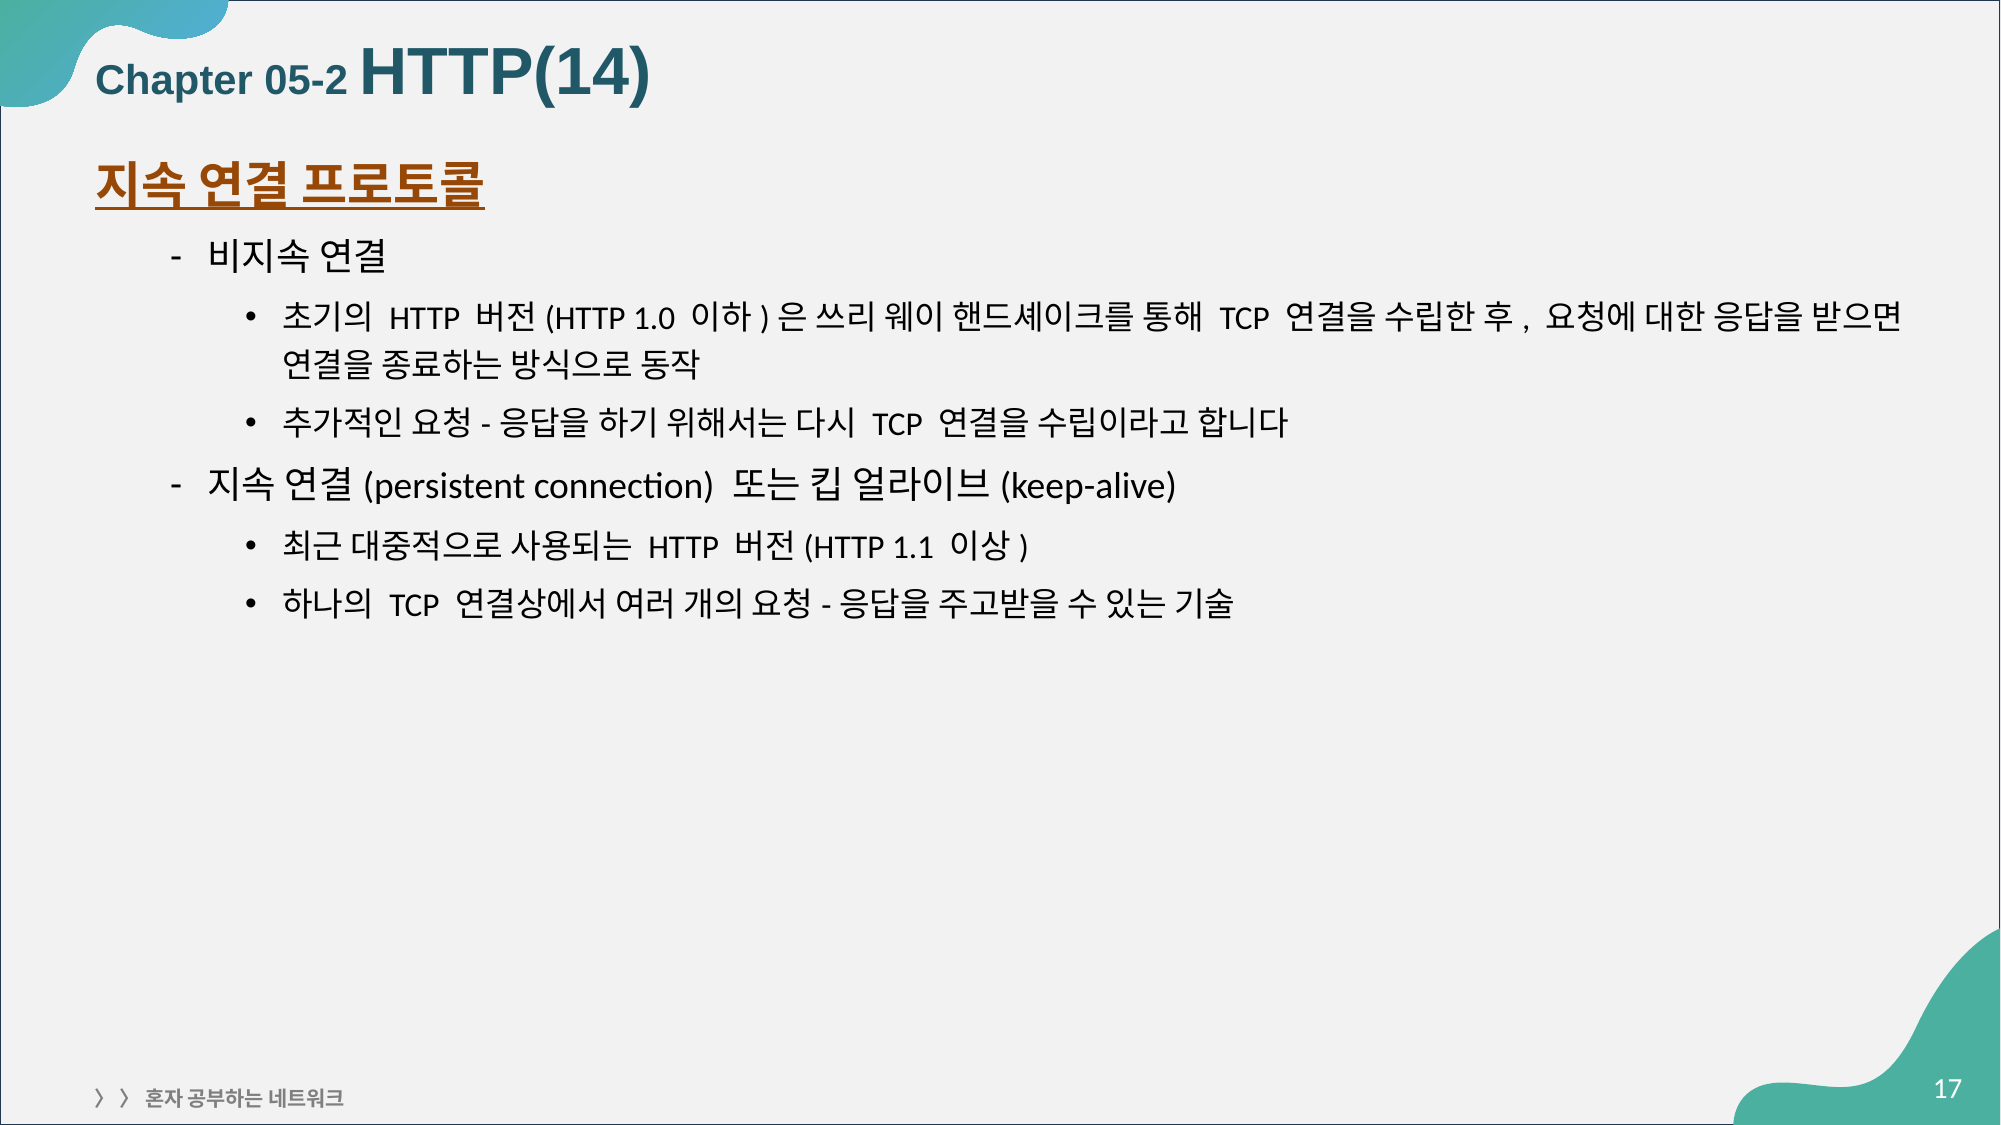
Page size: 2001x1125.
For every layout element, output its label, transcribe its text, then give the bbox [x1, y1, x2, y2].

title Chapter 05-2 HTTP(14) [79, 17, 1931, 128]
list 지속 연결 프로토콜 비지속 연결 초기의 HTTP 버전(HTTP 1.0 이하)은 쓰리 웨이 핸드셰이크를 통해 TCP 연결을 수립한 후, 요청에 대한 응답을 받으면 연결을 종료하는 방식으로 동작 추가적인 요청-응답을 하기 위해서는 다시 TCP 연결을 수립이라고 합니다 지속 연결(persistent connection) 또는 킵 얼라이브(keep-alive) 최근 대중적으로 사용되는 HTTP 버전(HTTP 1.1 이상) 하나의 TCP 연결상에서 여러 개의 요청-응답을 주고받을 수 있는 기술 [79, 133, 1931, 1079]
footer 〉 〉 혼자 공부하는 네트워크 [79, 1078, 755, 1114]
slide_number ‹#› [1917, 1061, 1984, 1122]
